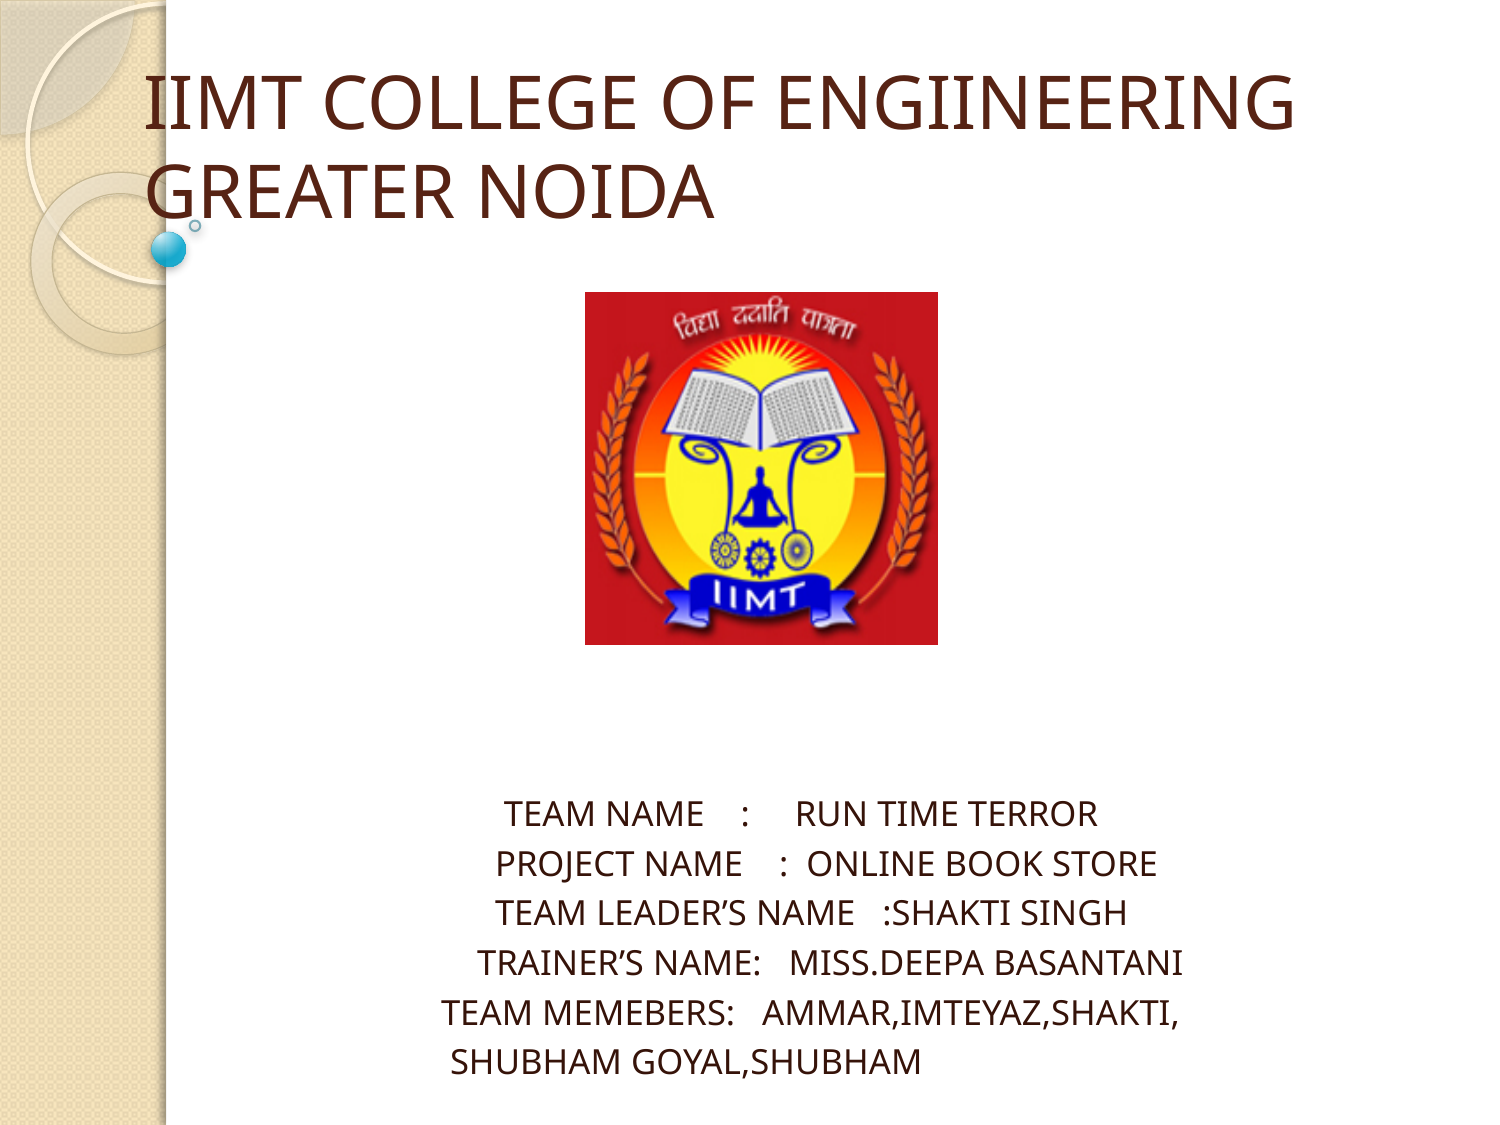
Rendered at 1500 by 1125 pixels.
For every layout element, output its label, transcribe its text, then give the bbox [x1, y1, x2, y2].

title IIMT COLLEGE OF ENGIINEERING GREATER NOIDA [128, 0, 1404, 242]
subtitle TEAM NAME : RUN TIME TERROR PROJECT NAME : ONLINE BOOK STORE TEAM LEADER’S NAME :SHAKTI SINGH TRAINER’S NAME: MISS.DEEPA BASANTANI TEAM MEMEBERS: AMMAR,IMTEYAZ,SHAKTI, SHUBHAM GOYAL,SHUBHAM [35, 246, 1465, 1102]
picture [585, 292, 938, 645]
